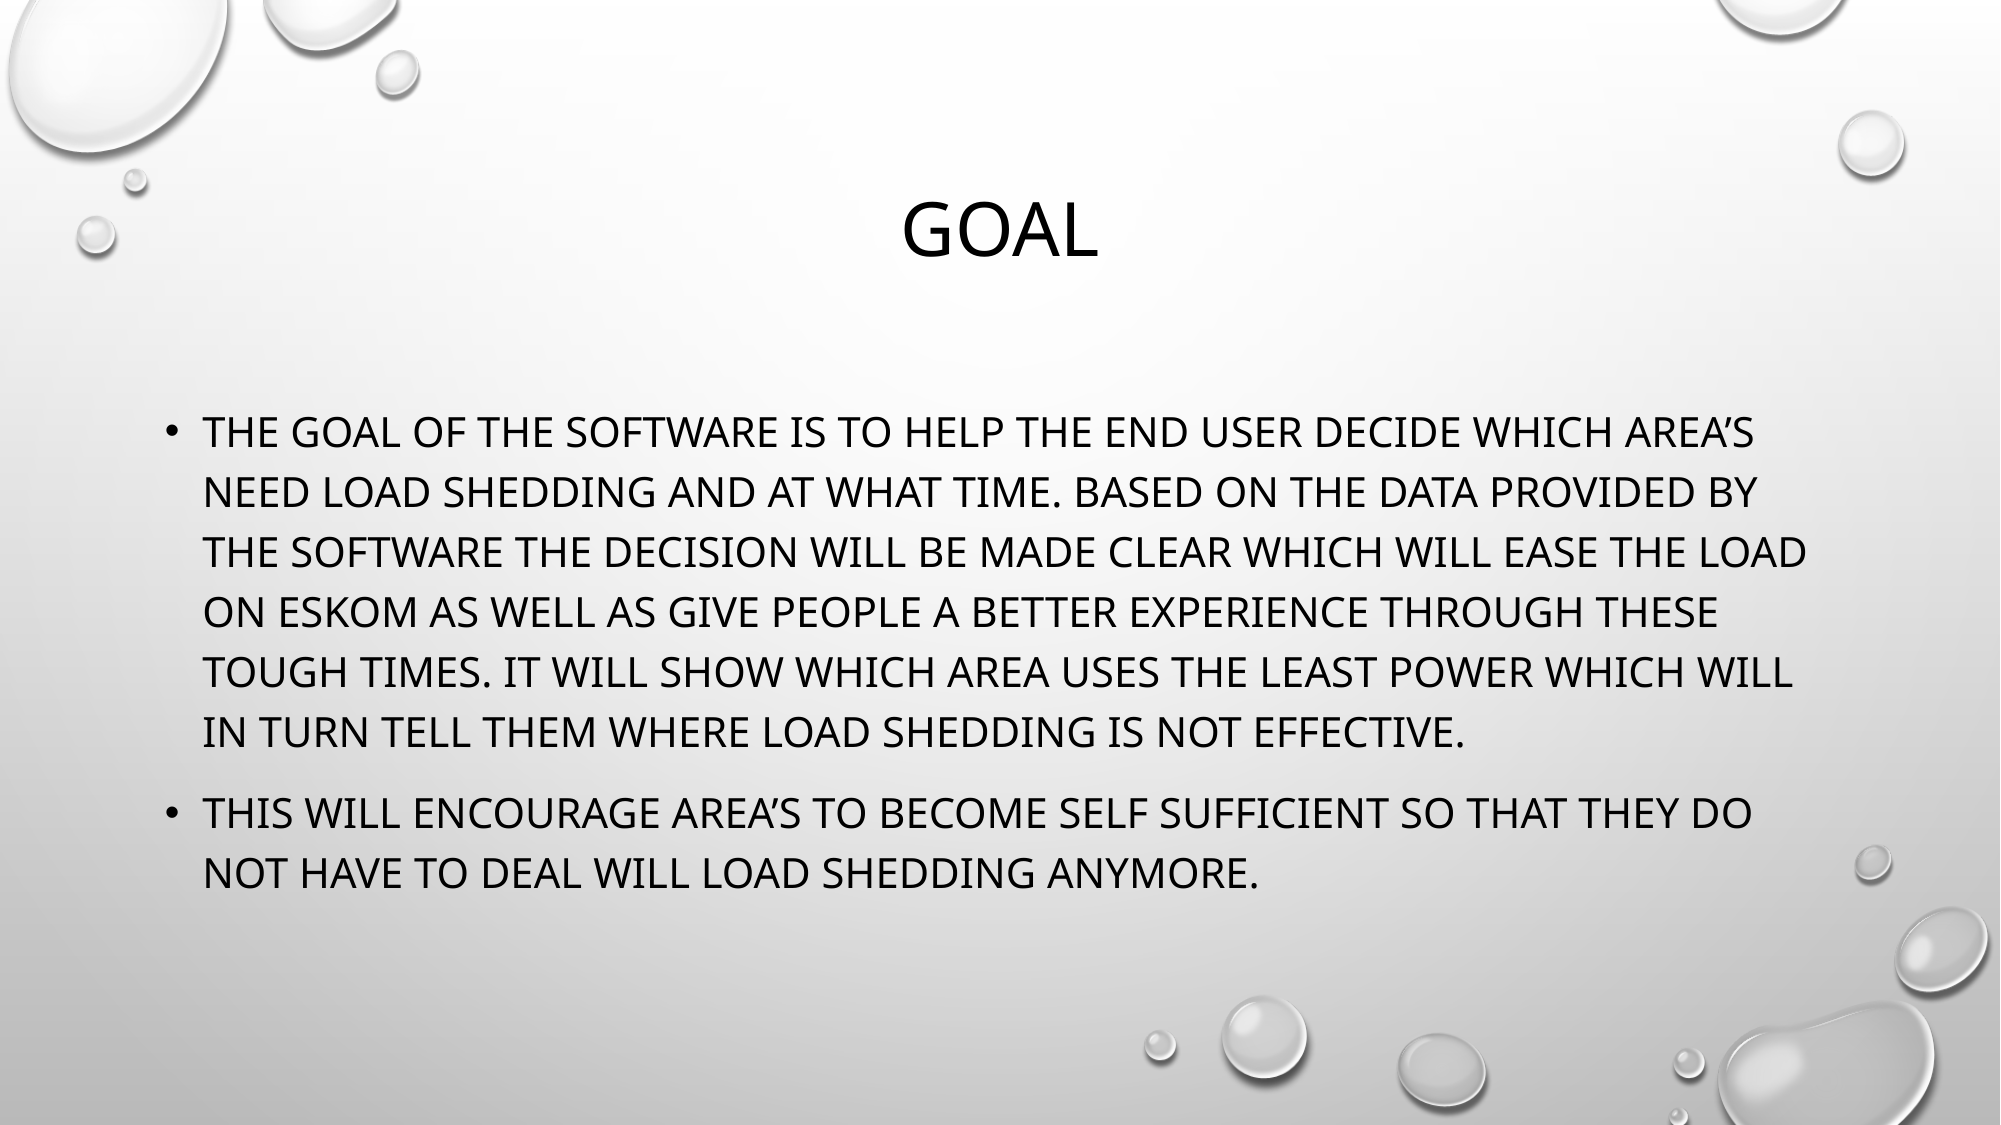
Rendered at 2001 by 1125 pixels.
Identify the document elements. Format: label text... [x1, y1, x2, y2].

picture [0, 0, 2000, 1125]
list The goal of the software is to help the end user decide which area’s need load shedding and at what time. based on the data provided by the software the decision will be made clear which will ease the load on eskom as well as give people a better experience through these tough times. It will show which area uses the least power which will in turn tell them where load shedding is not effective. This will encourage area’s to become self sufficient so that they do not have to deal will load shedding anymore. [149, 388, 1850, 950]
title Goal [149, 101, 1851, 364]
